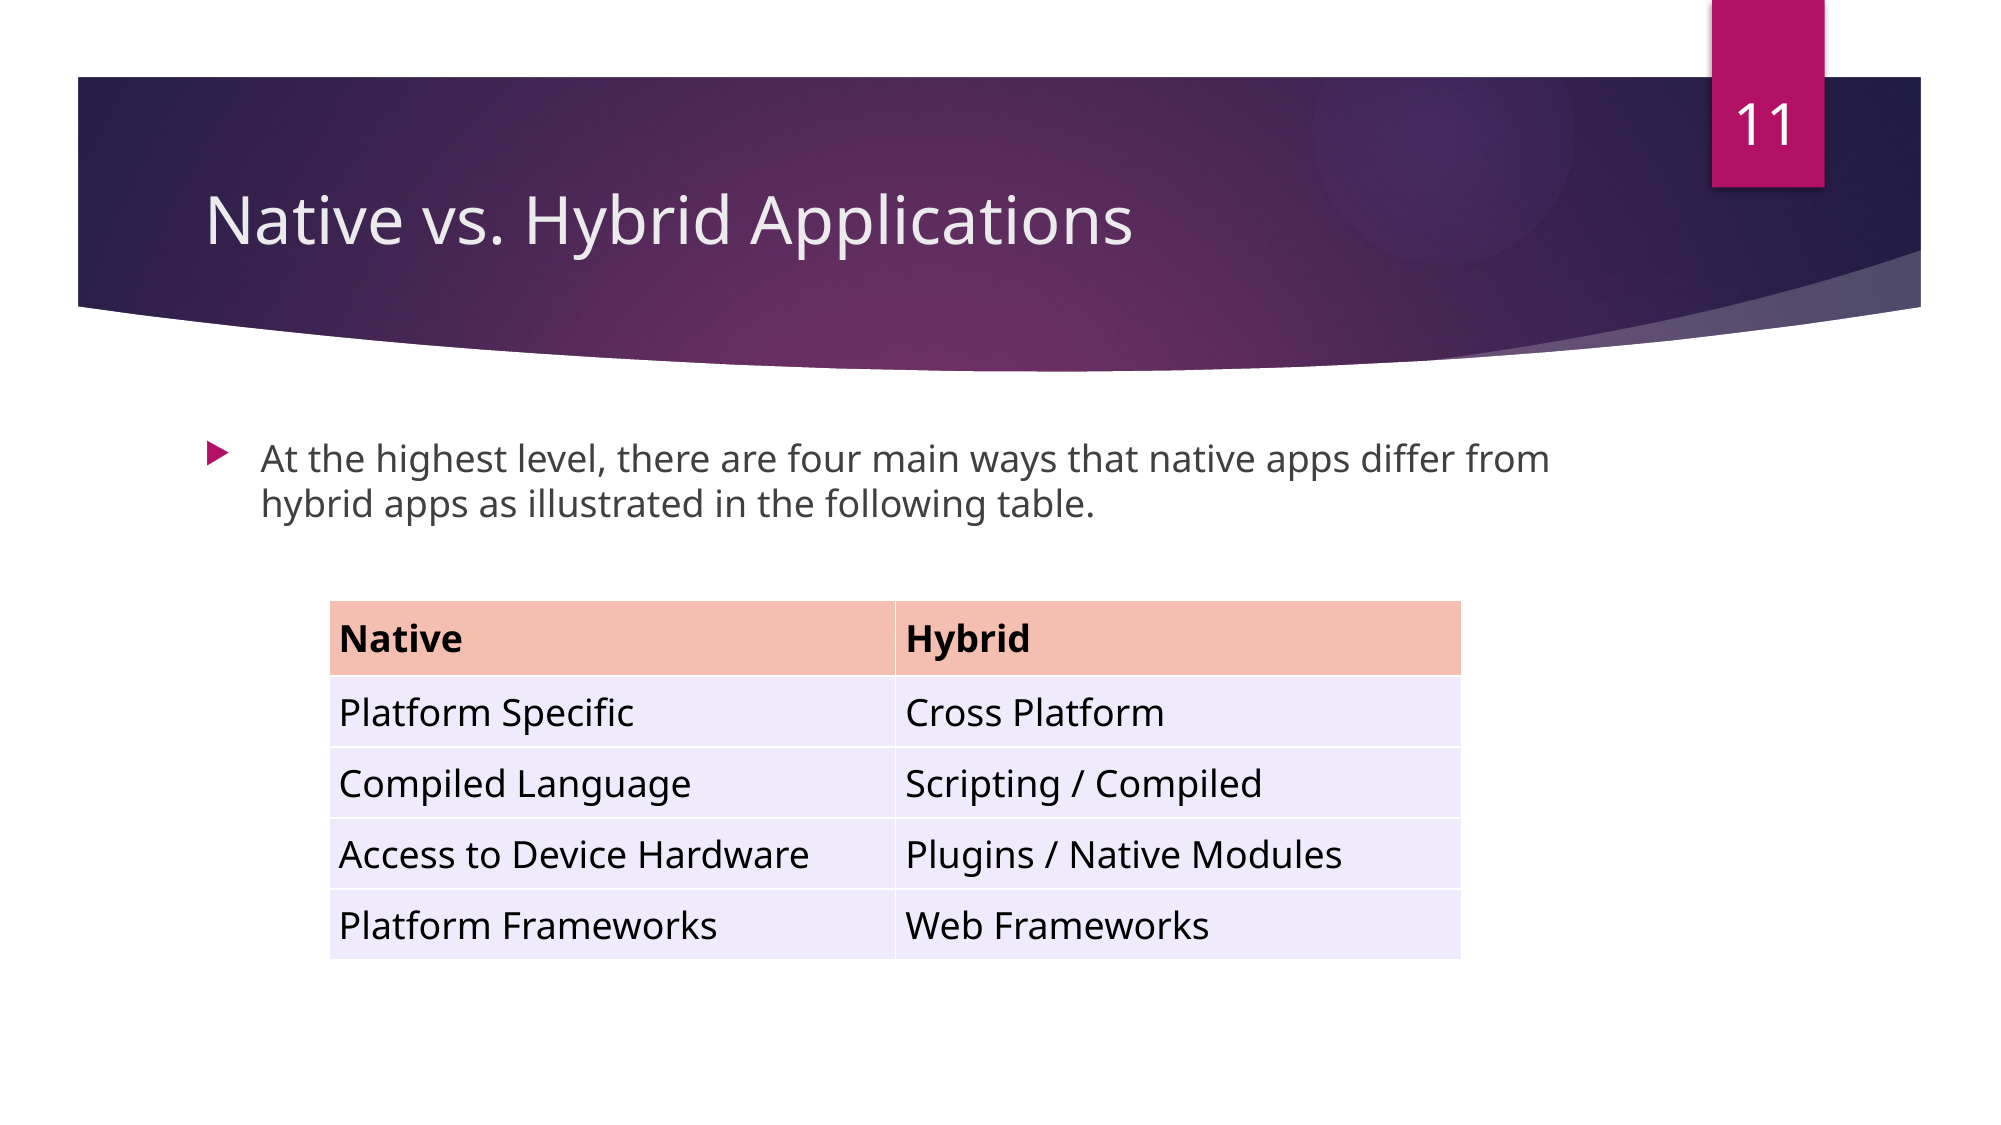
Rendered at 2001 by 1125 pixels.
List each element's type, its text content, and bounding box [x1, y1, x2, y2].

table_cell Cross Platform [896, 677, 1461, 746]
table_cell Compiled Language [330, 748, 895, 817]
table_header Native [330, 601, 895, 675]
table_cell Scripting / Compiled [896, 748, 1461, 817]
table_cell Platform Specific [330, 677, 895, 746]
table_cell Platform Frameworks [330, 890, 895, 959]
table_cell Access to Device Hardware [330, 819, 895, 888]
list At the highest level, there are four main ways that native apps differ from hybrid apps as illustrated in the following table. [189, 427, 1638, 585]
table_header Hybrid [896, 601, 1461, 675]
slide_number 11 [1698, 48, 1836, 175]
table_cell Plugins / Native Modules [896, 819, 1461, 888]
title Native vs. Hybrid Applications [189, 159, 1627, 276]
table_cell Web Frameworks [896, 890, 1461, 959]
